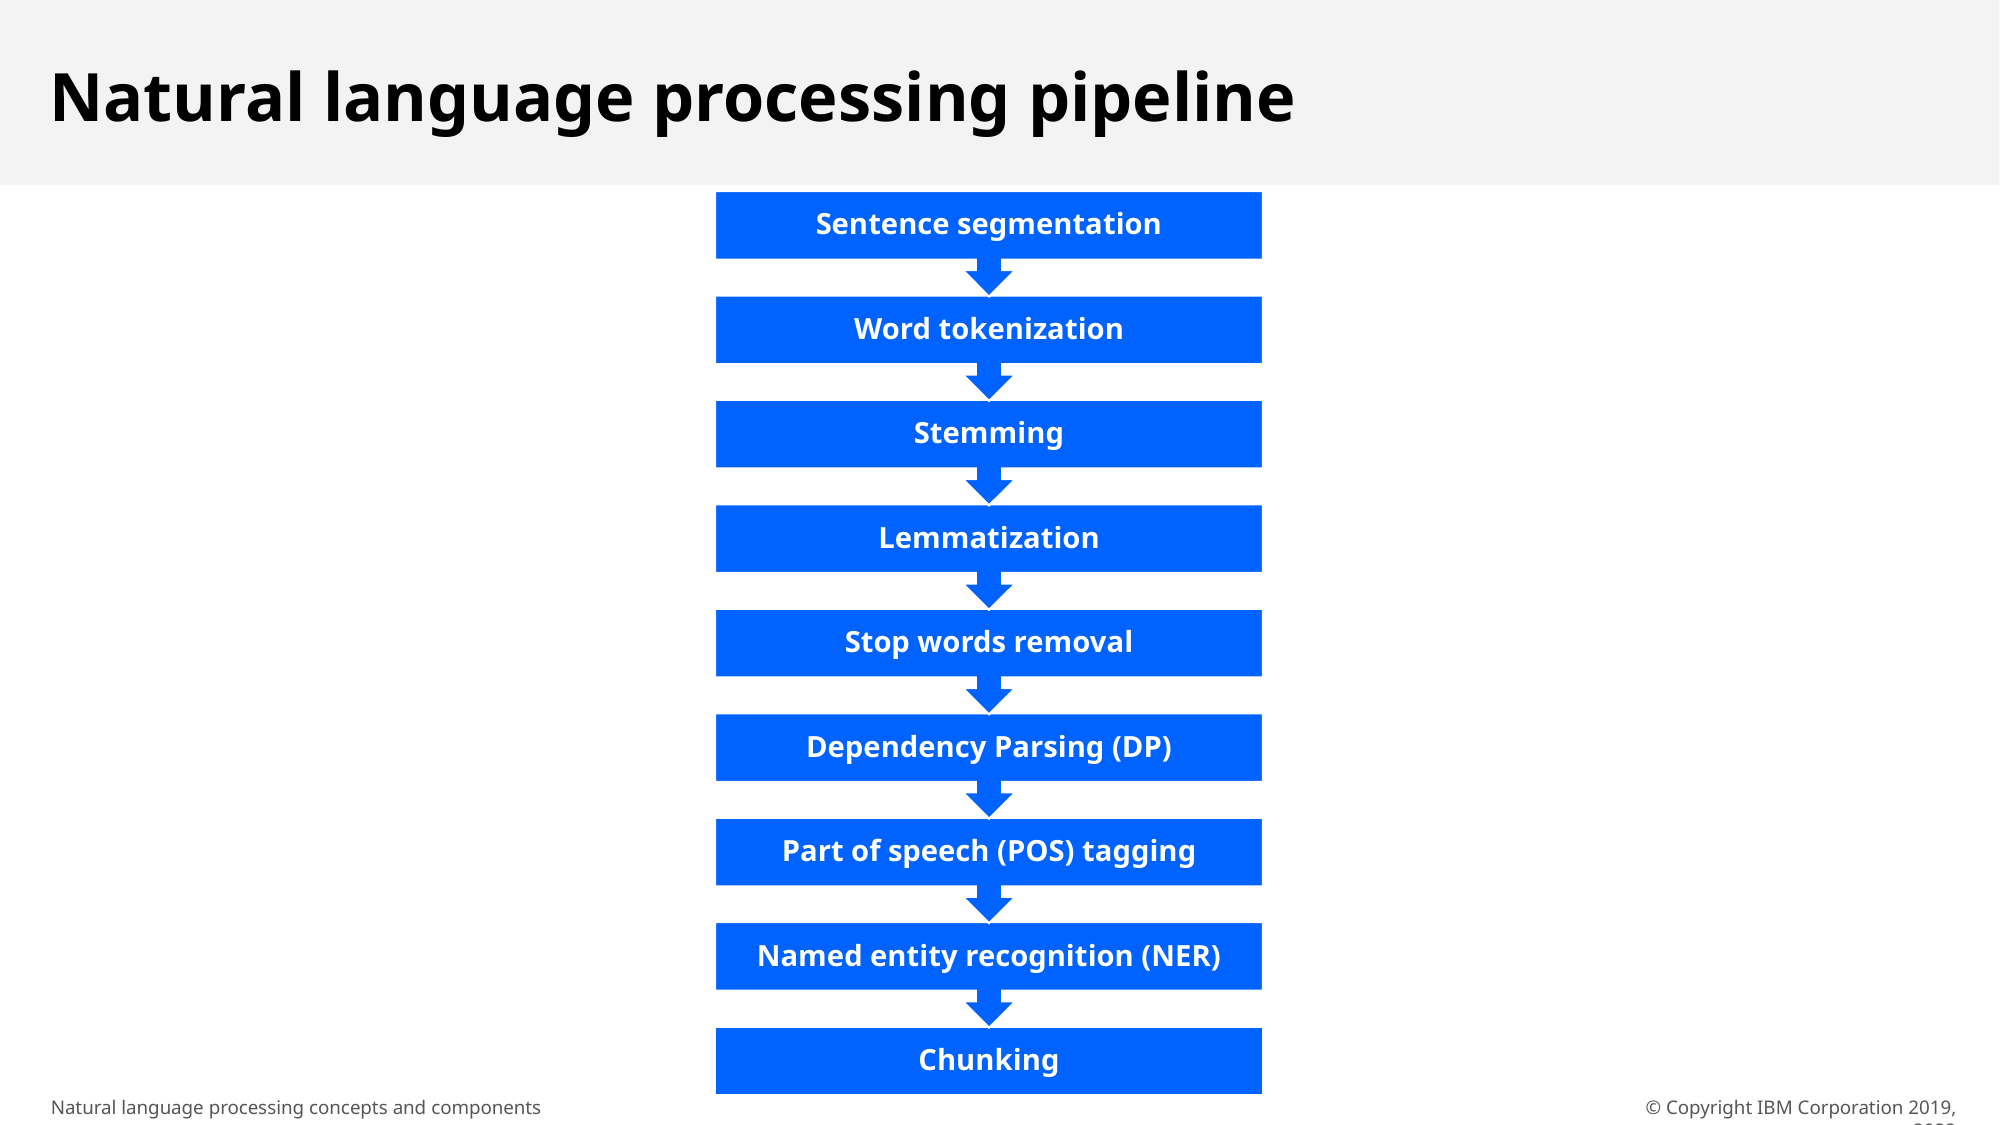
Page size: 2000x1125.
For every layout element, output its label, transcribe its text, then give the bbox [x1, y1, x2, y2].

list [715, 190, 1263, 1096]
footer © Copyright IBM Corporation 2019, 2022 [1616, 1096, 1972, 1125]
title Natural language processing pipeline [34, 29, 1944, 171]
